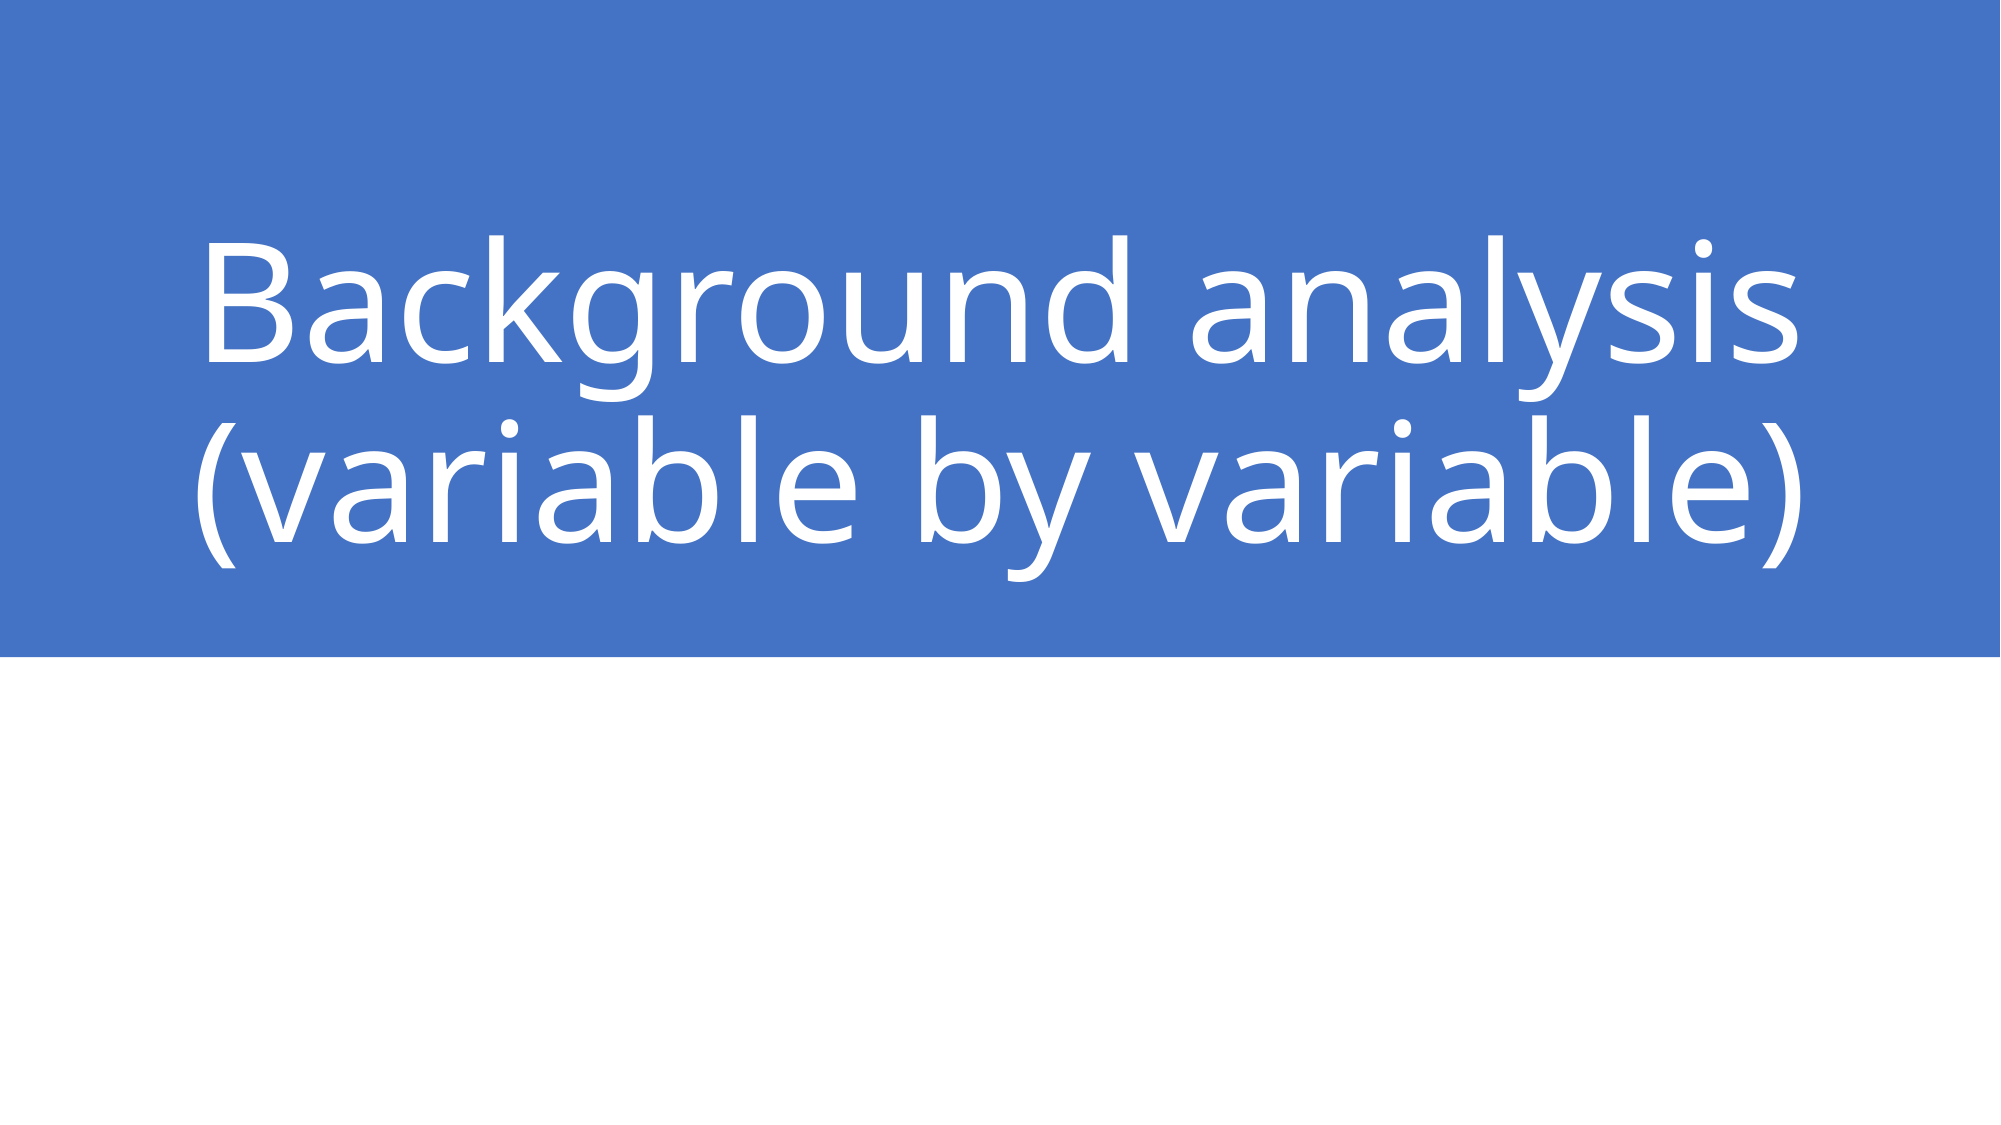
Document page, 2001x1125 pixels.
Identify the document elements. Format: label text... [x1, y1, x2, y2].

text_box [0, 0, 2000, 658]
title Background analysis (variable by variable) [137, 149, 1863, 587]
